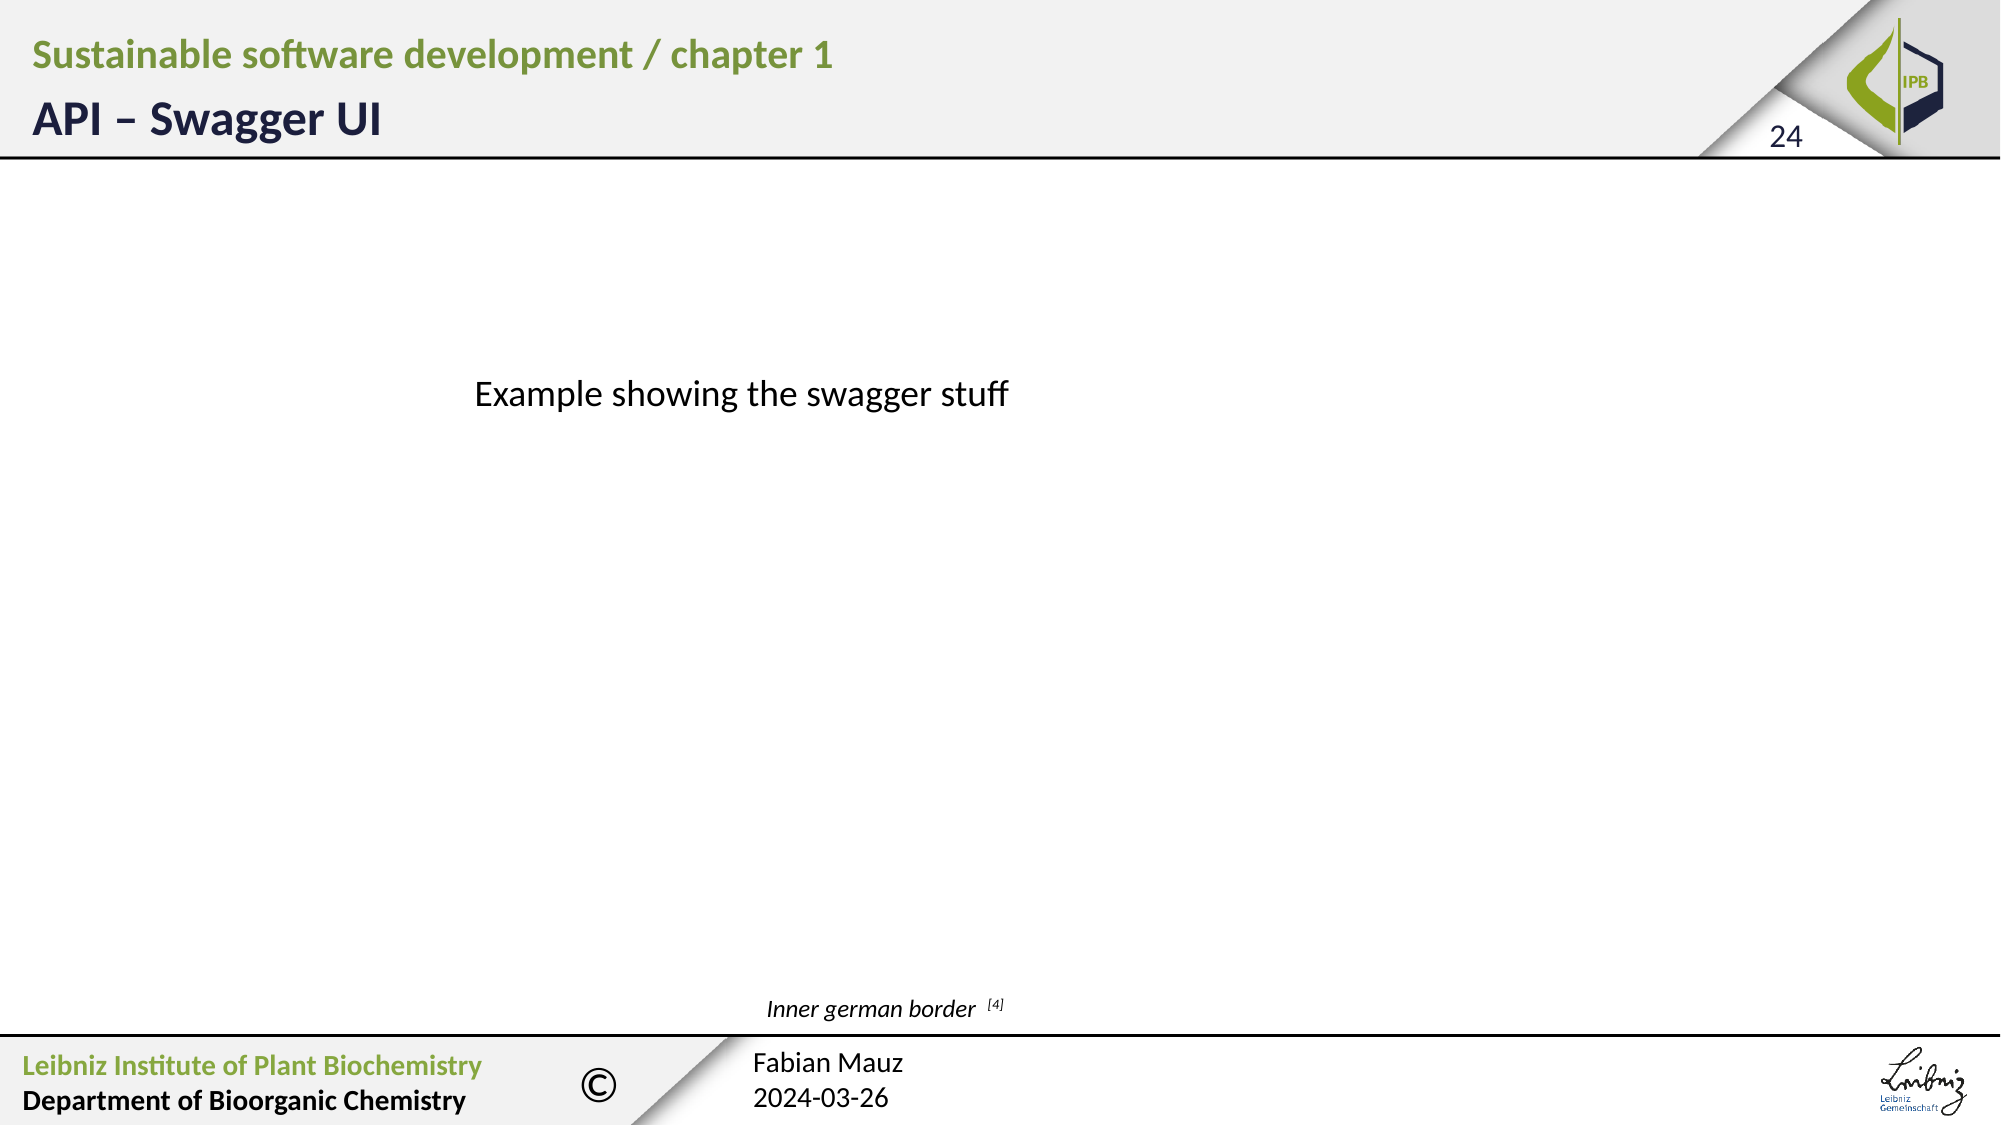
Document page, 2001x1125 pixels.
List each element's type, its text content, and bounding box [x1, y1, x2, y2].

text_box Example showing the swagger stuff [459, 361, 1025, 422]
picture [0, 0, 2001, 1125]
list API – Swagger UI [17, 79, 1223, 149]
text_box Inner german border [4] [751, 984, 1047, 1030]
list Sustainable software development / chapter 1 [17, 19, 1223, 79]
